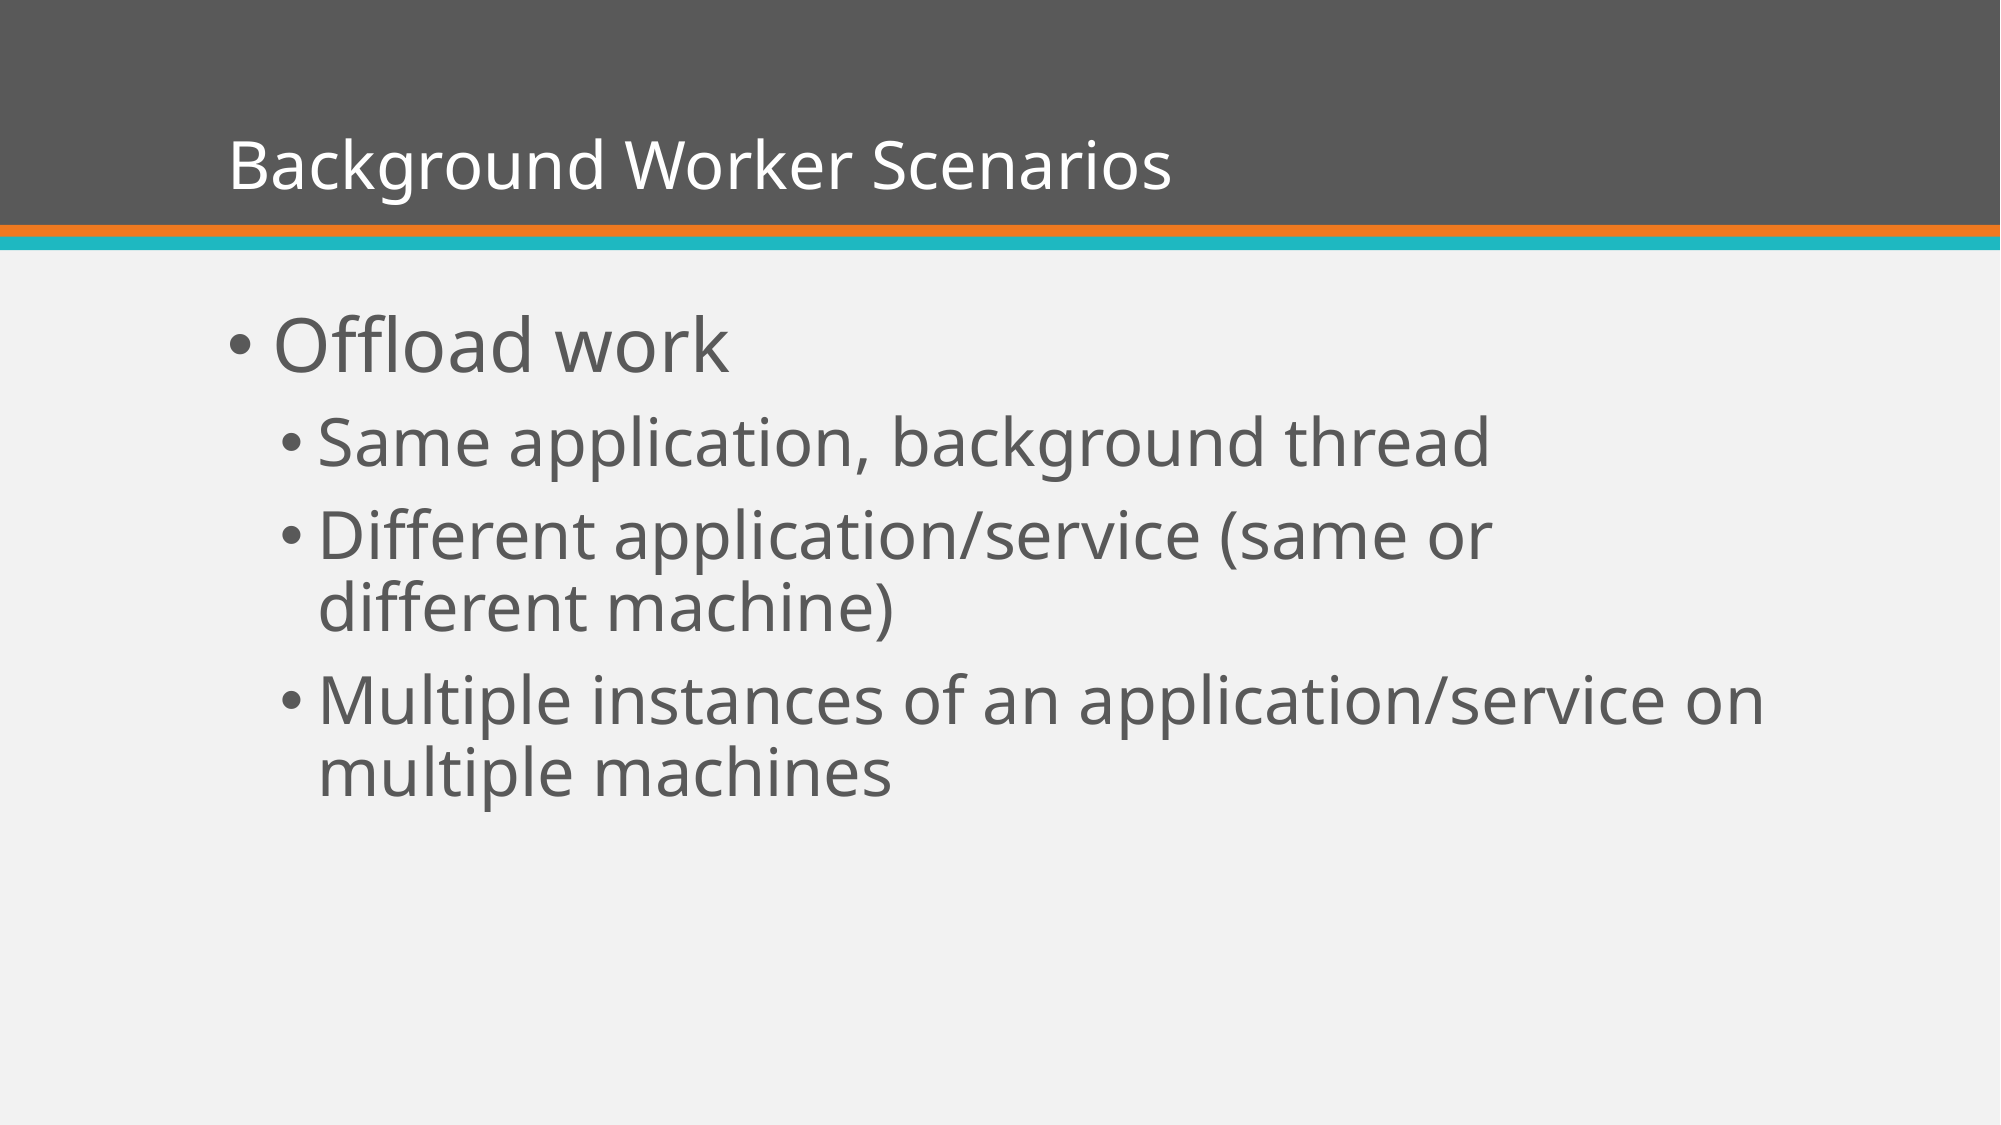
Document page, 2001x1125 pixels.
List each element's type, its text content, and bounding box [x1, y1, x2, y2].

list Offload work Same application, background thread Different application/service (same or different machine) Multiple instances of an application/service on multiple machines [212, 299, 1788, 1013]
title Background Worker Scenarios [212, 41, 1788, 212]
